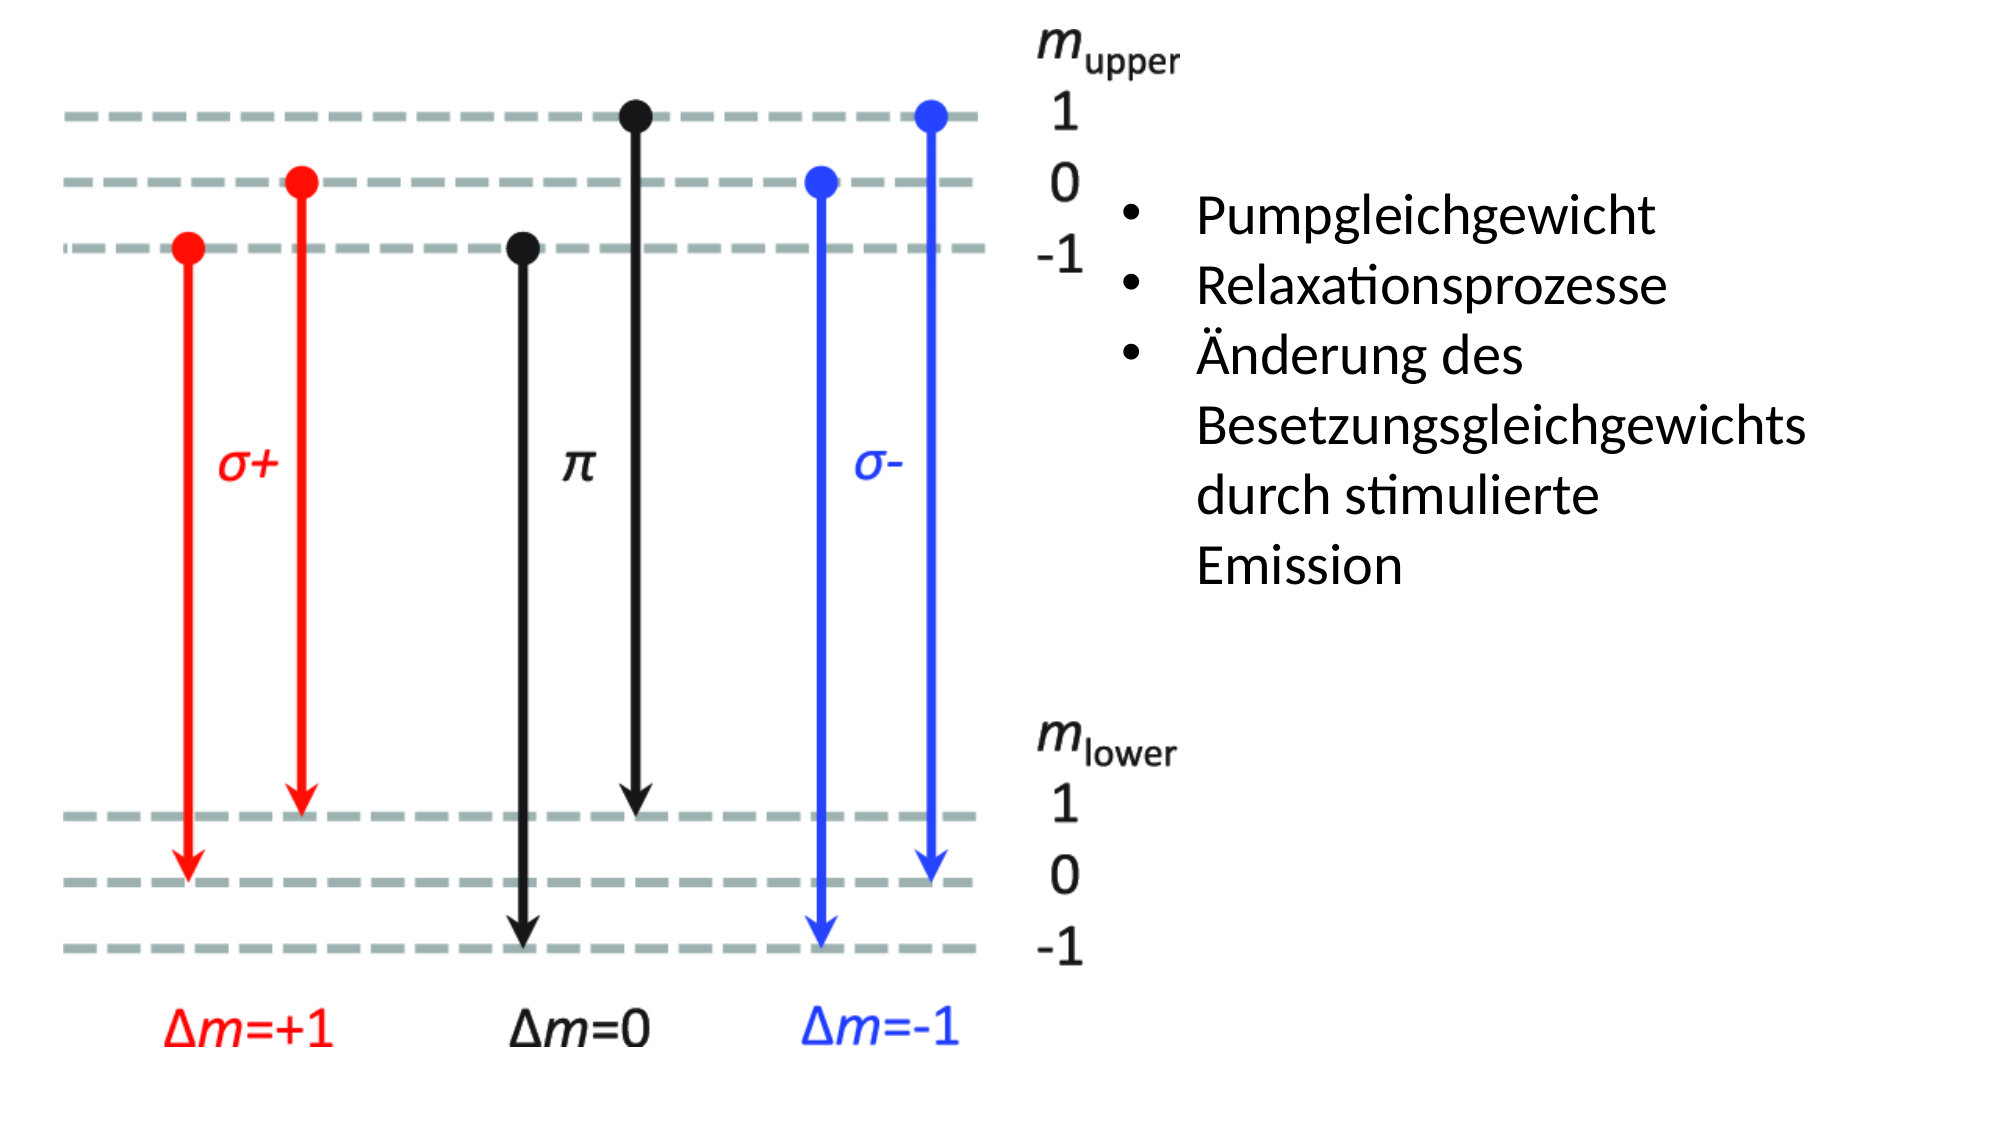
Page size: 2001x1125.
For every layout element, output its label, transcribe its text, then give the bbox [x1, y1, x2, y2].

text_box Pumpgleichgewicht Relaxationsprozesse Änderung des Besetzungsgleichgewichts durch stimulierte Emission [1180, 168, 1836, 604]
picture [63, 29, 1180, 1047]
title Auswahlregeln [1180, 59, 1863, 278]
